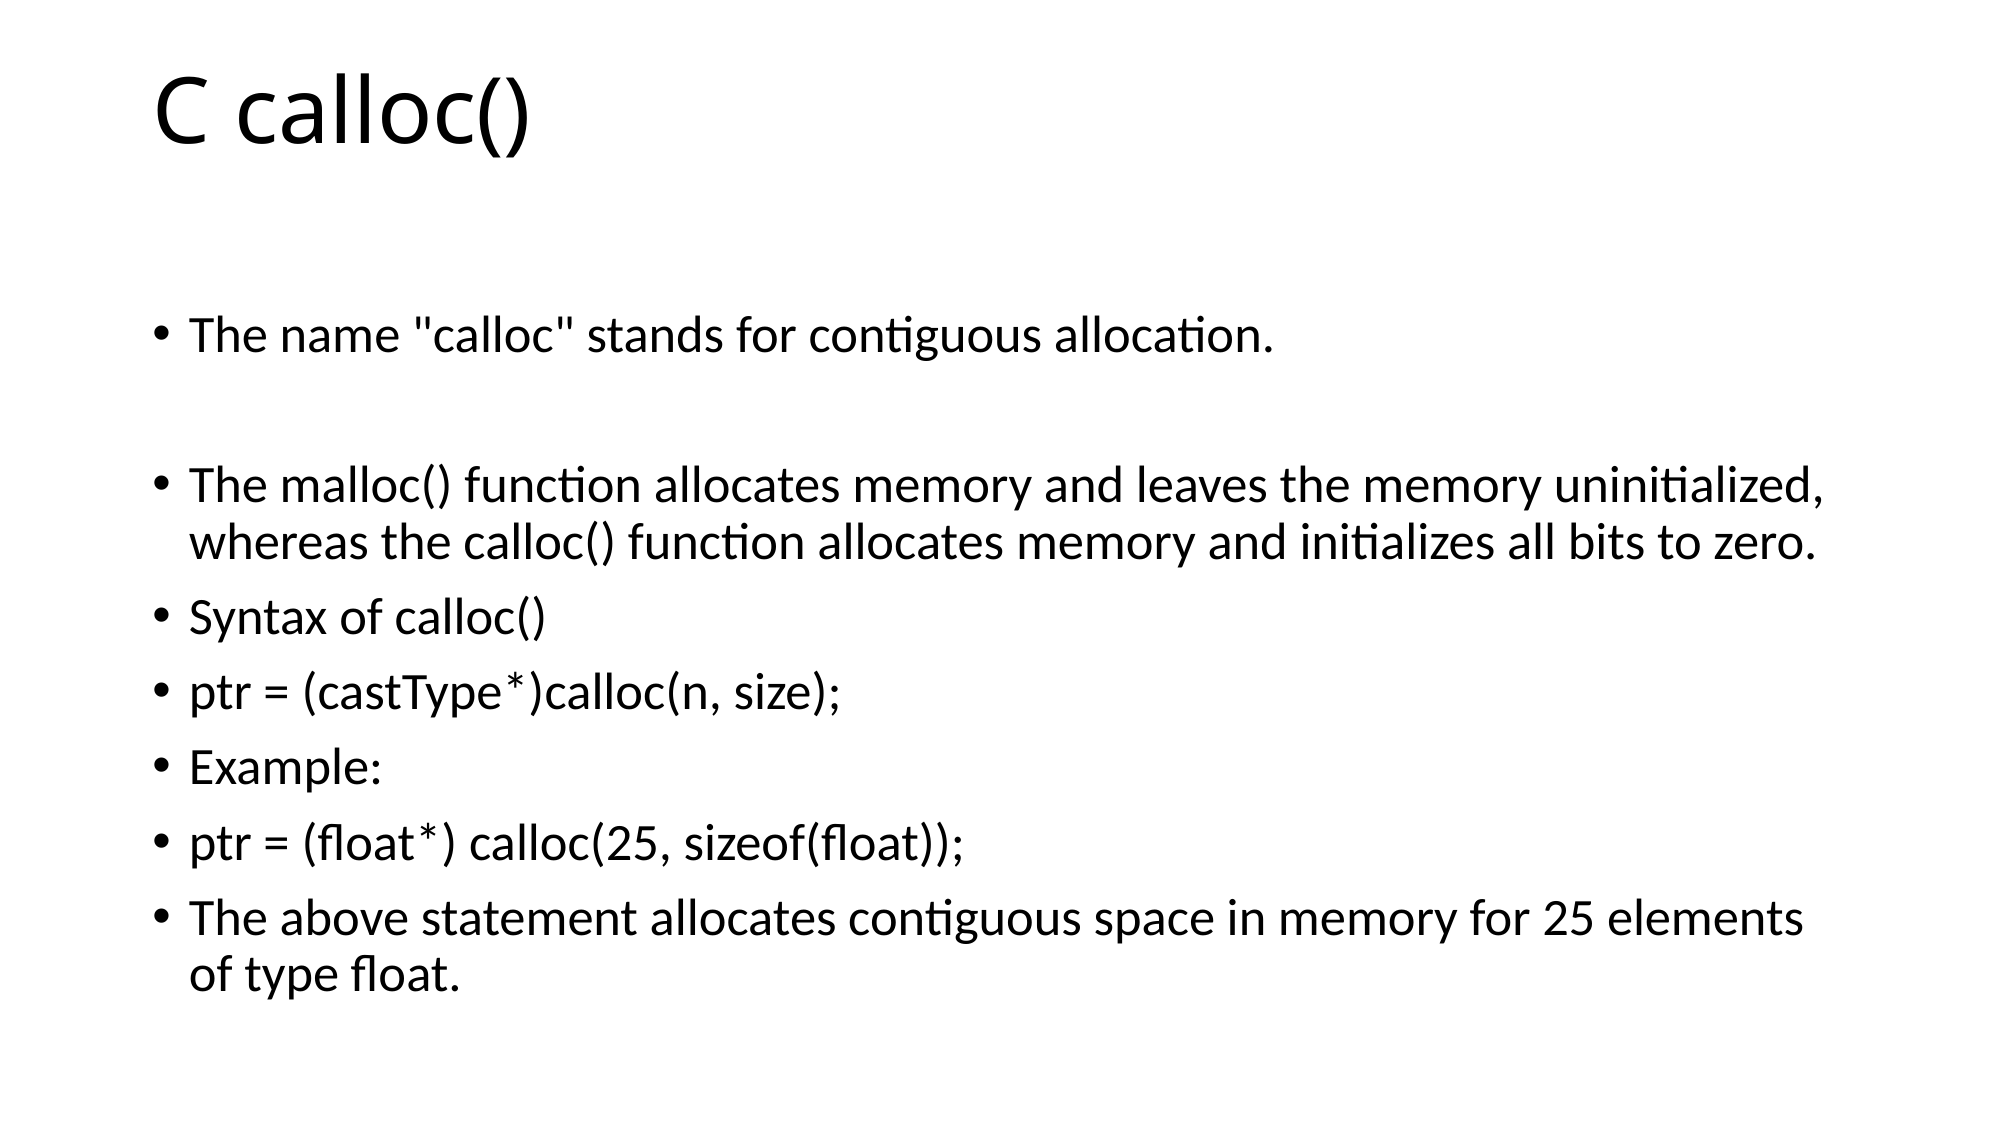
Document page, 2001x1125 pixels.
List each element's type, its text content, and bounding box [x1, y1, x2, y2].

list The name "calloc" stands for contiguous allocation. The malloc() function allocates memory and leaves the memory uninitialized, whereas the calloc() function allocates memory and initializes all bits to zero. Syntax of calloc() ptr = (castType*)calloc(n, size); Example: ptr = (float*) calloc(25, sizeof(float)); The above statement allocates contiguous space in memory for 25 elements of type float. [137, 299, 1863, 1014]
title C calloc() [137, 59, 1863, 278]
